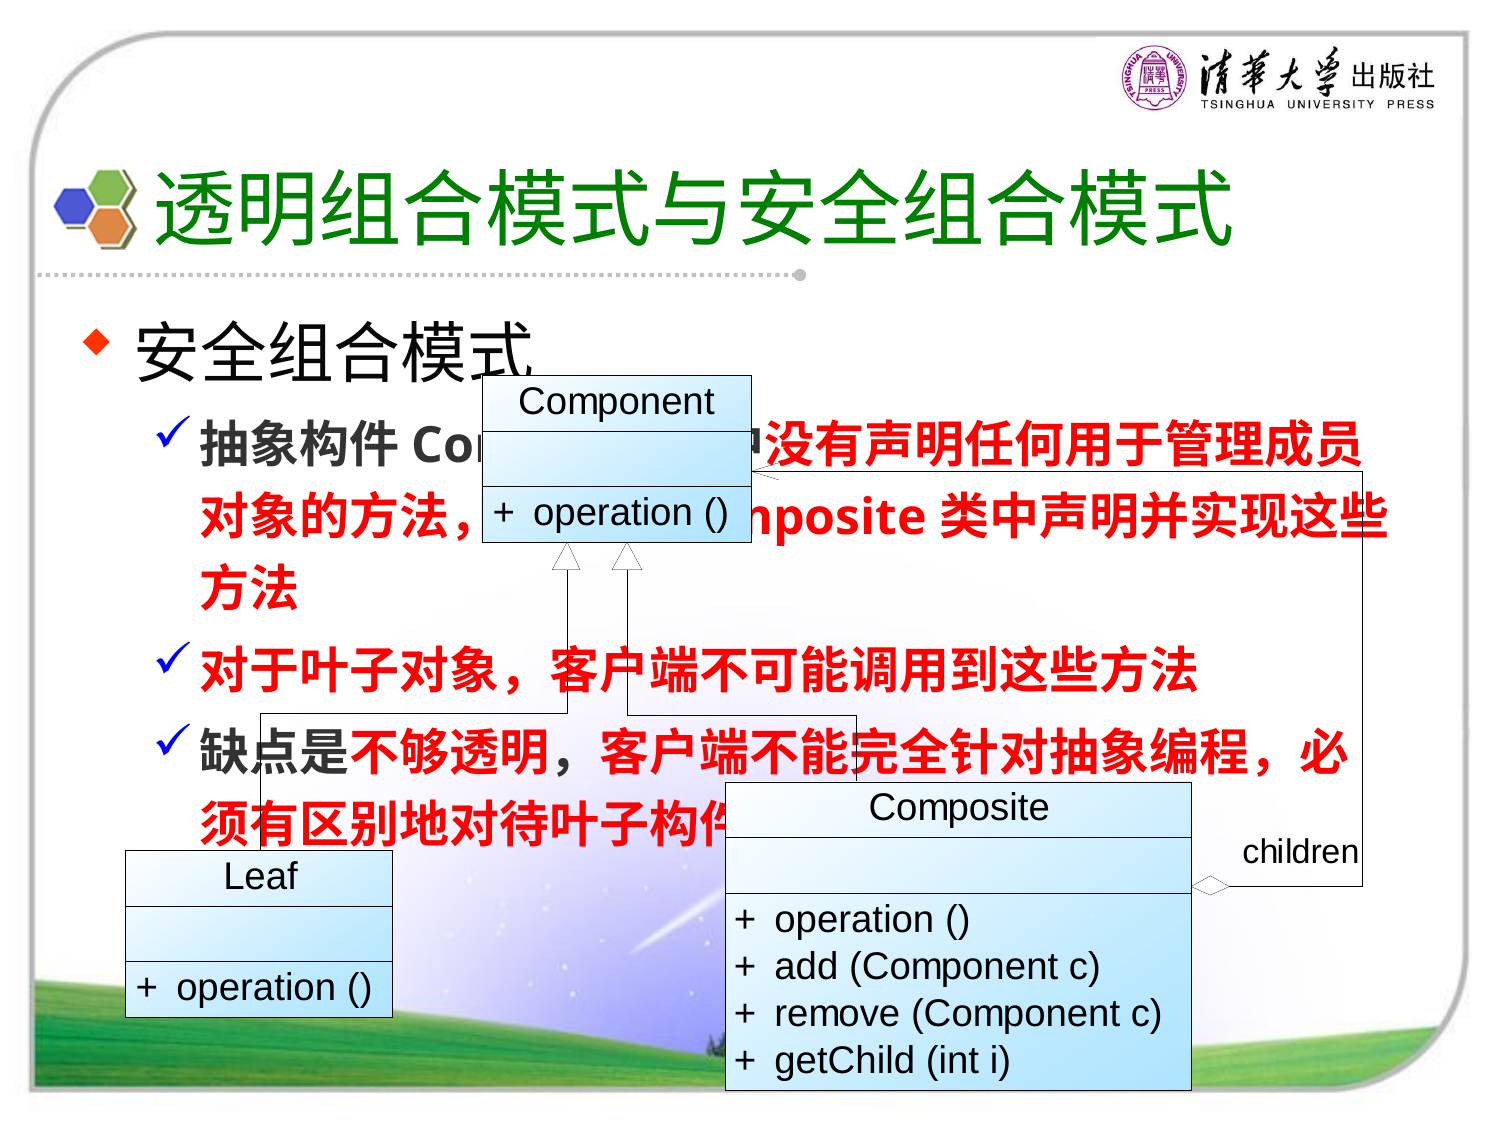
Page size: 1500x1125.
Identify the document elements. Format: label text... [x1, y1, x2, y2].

text_box [0, 0, 1500, 75]
list 安全组合模式 抽象构件Component中没有声明任何用于管理成员对象的方法，而是在Composite类中声明并实现这些方法 对于叶子对象，客户端不可能调用到这些方法 缺点是不够透明，客户端不能完全针对抽象编程，必须有区别地对待叶子构件和容器构件 [62, 287, 1413, 963]
picture [0, 75, 1500, 1125]
title 透明组合模式与安全组合模式 [137, 149, 1275, 263]
